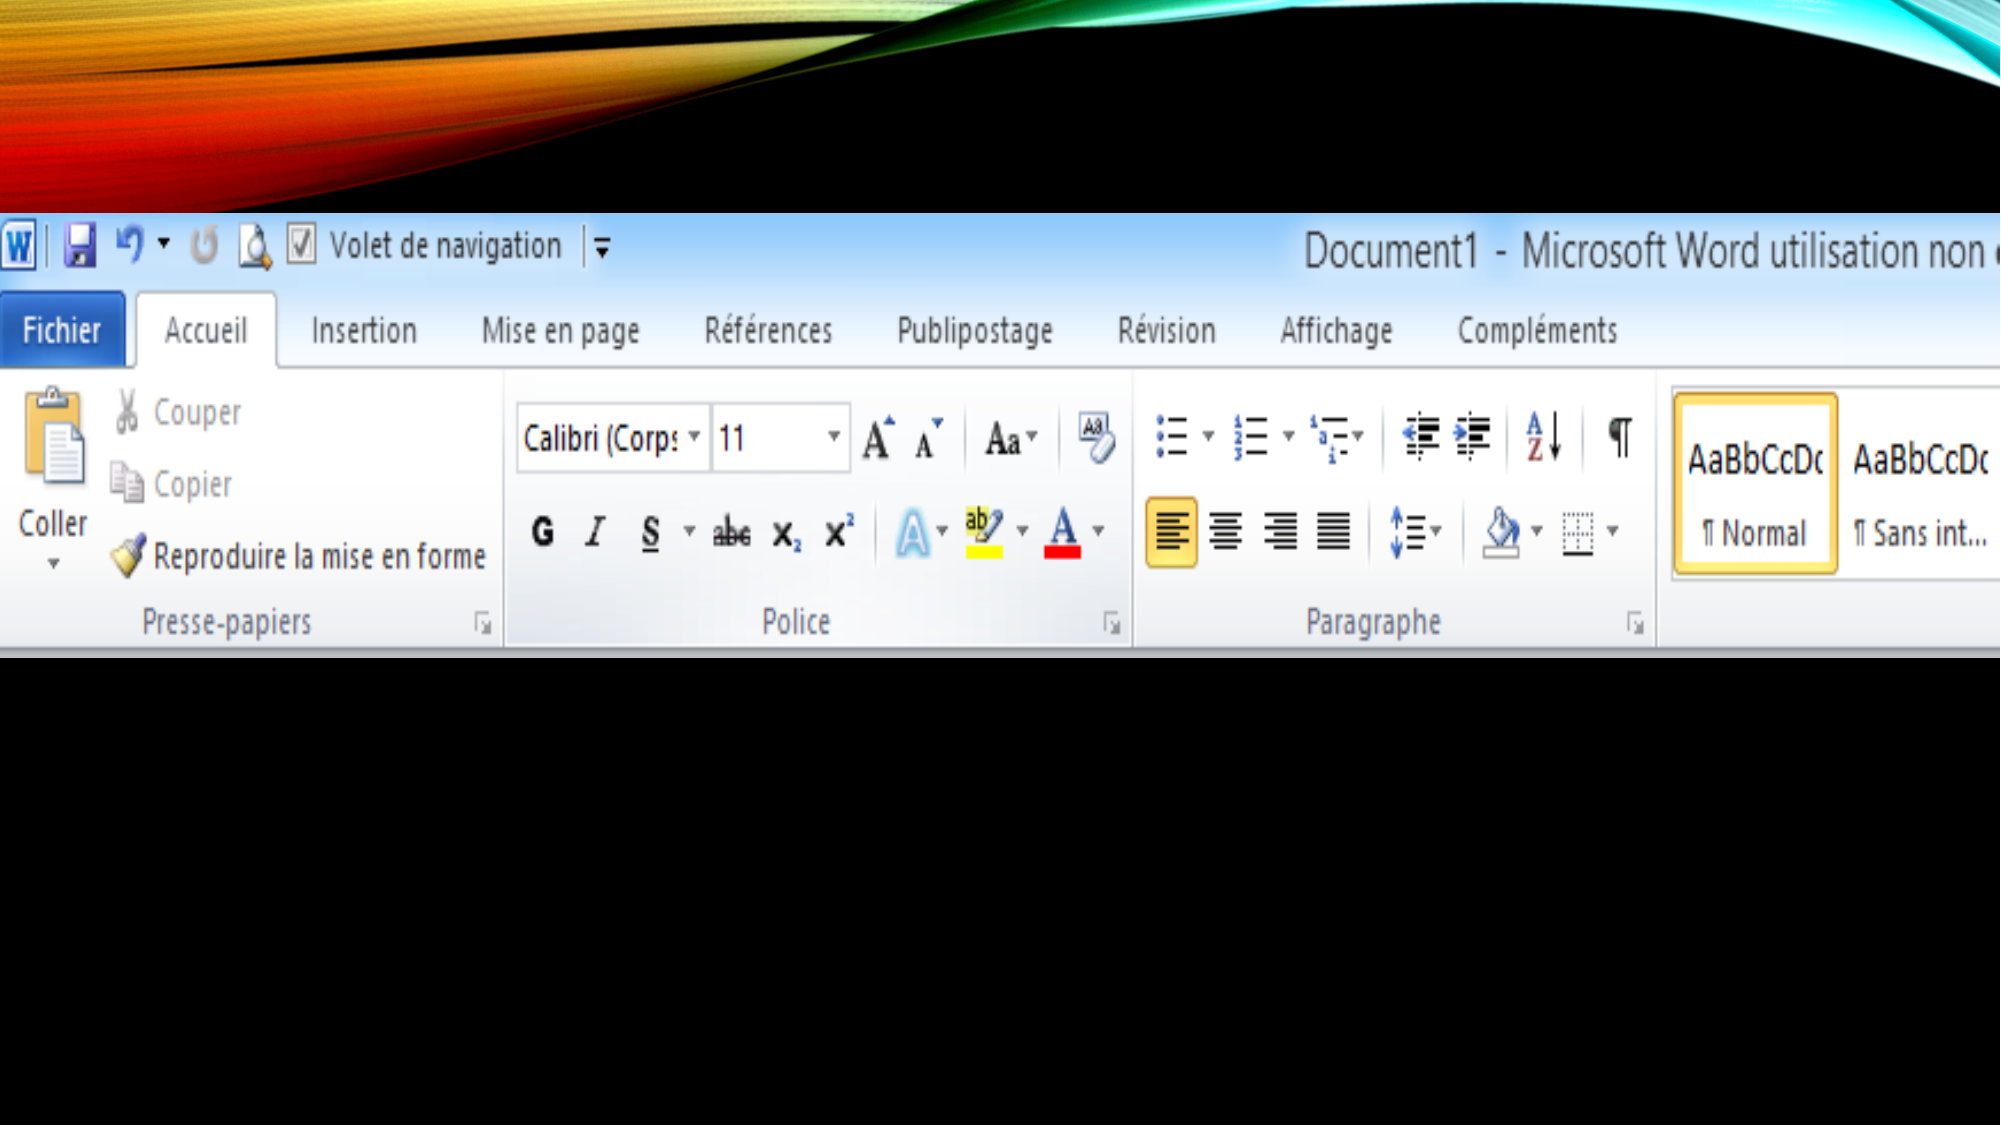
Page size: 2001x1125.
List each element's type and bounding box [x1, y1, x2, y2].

picture [0, 0, 2000, 659]
